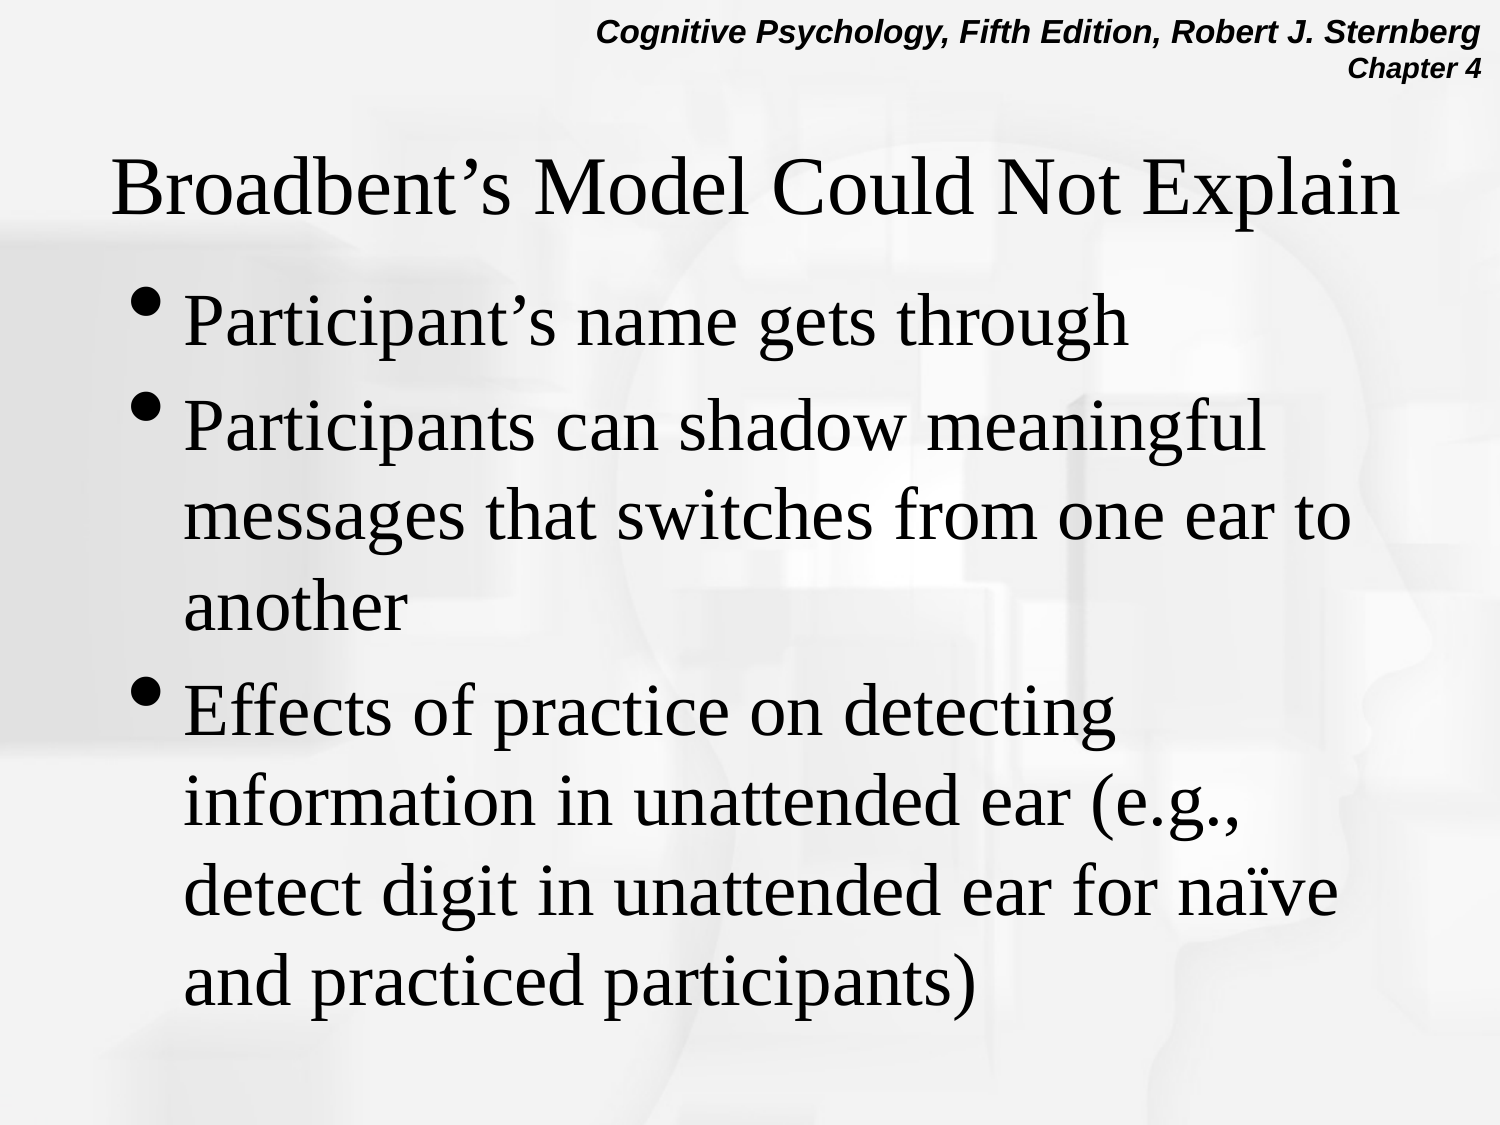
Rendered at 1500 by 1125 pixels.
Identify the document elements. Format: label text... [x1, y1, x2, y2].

list Participant’s name gets through Participants can shadow meaningful messages that switches from one ear to another Effects of practice on detecting information in unattended ear (e.g., detect digit in unattended ear for naïve and practiced participants) [112, 262, 1388, 1013]
picture [0, 0, 1500, 1125]
title Broadbent’s Model Could Not Explain [50, 125, 1463, 238]
